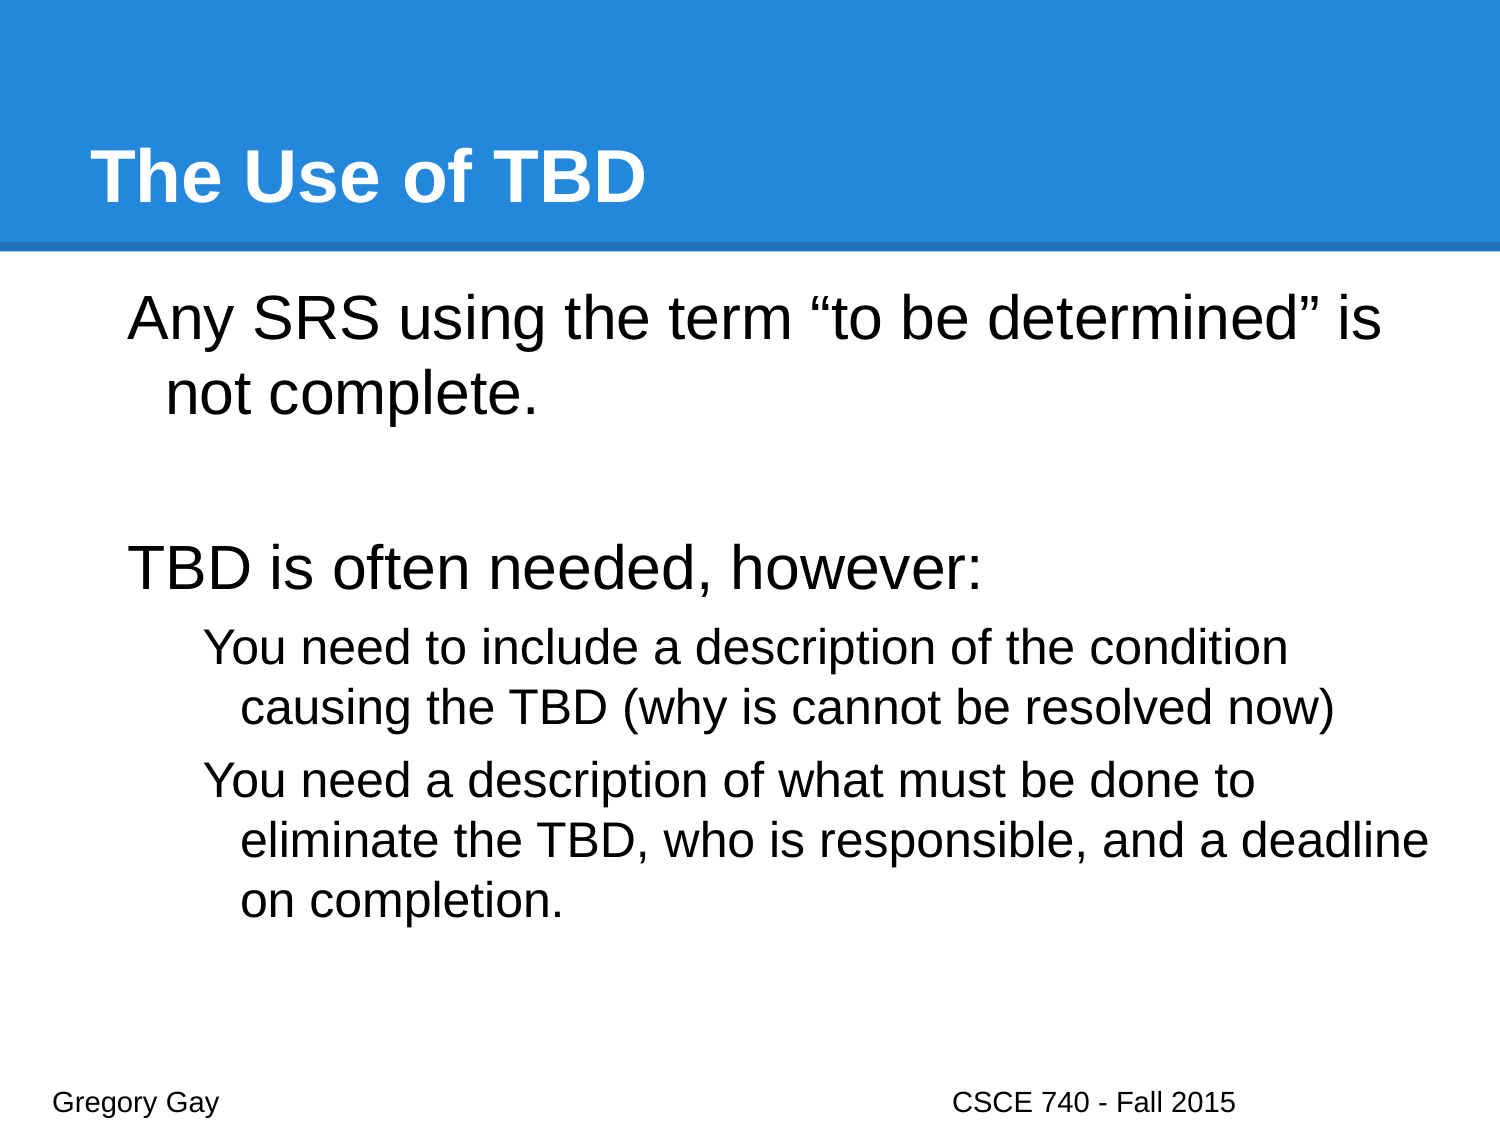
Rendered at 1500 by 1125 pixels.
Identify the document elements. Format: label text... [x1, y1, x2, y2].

title The Use of TBD [75, 45, 1425, 233]
list Any SRS using the term “to be determined” is not complete. TBD is often needed, however: You need to include a description of the condition causing the TBD (why is cannot be resolved now) You need a description of what must be done to eliminate the TBD, who is responsible, and a deadline on completion. [75, 262, 1476, 1078]
text_box Gregory Gay CSCE 740 - Fall 2015 47 [37, 1068, 1463, 1114]
